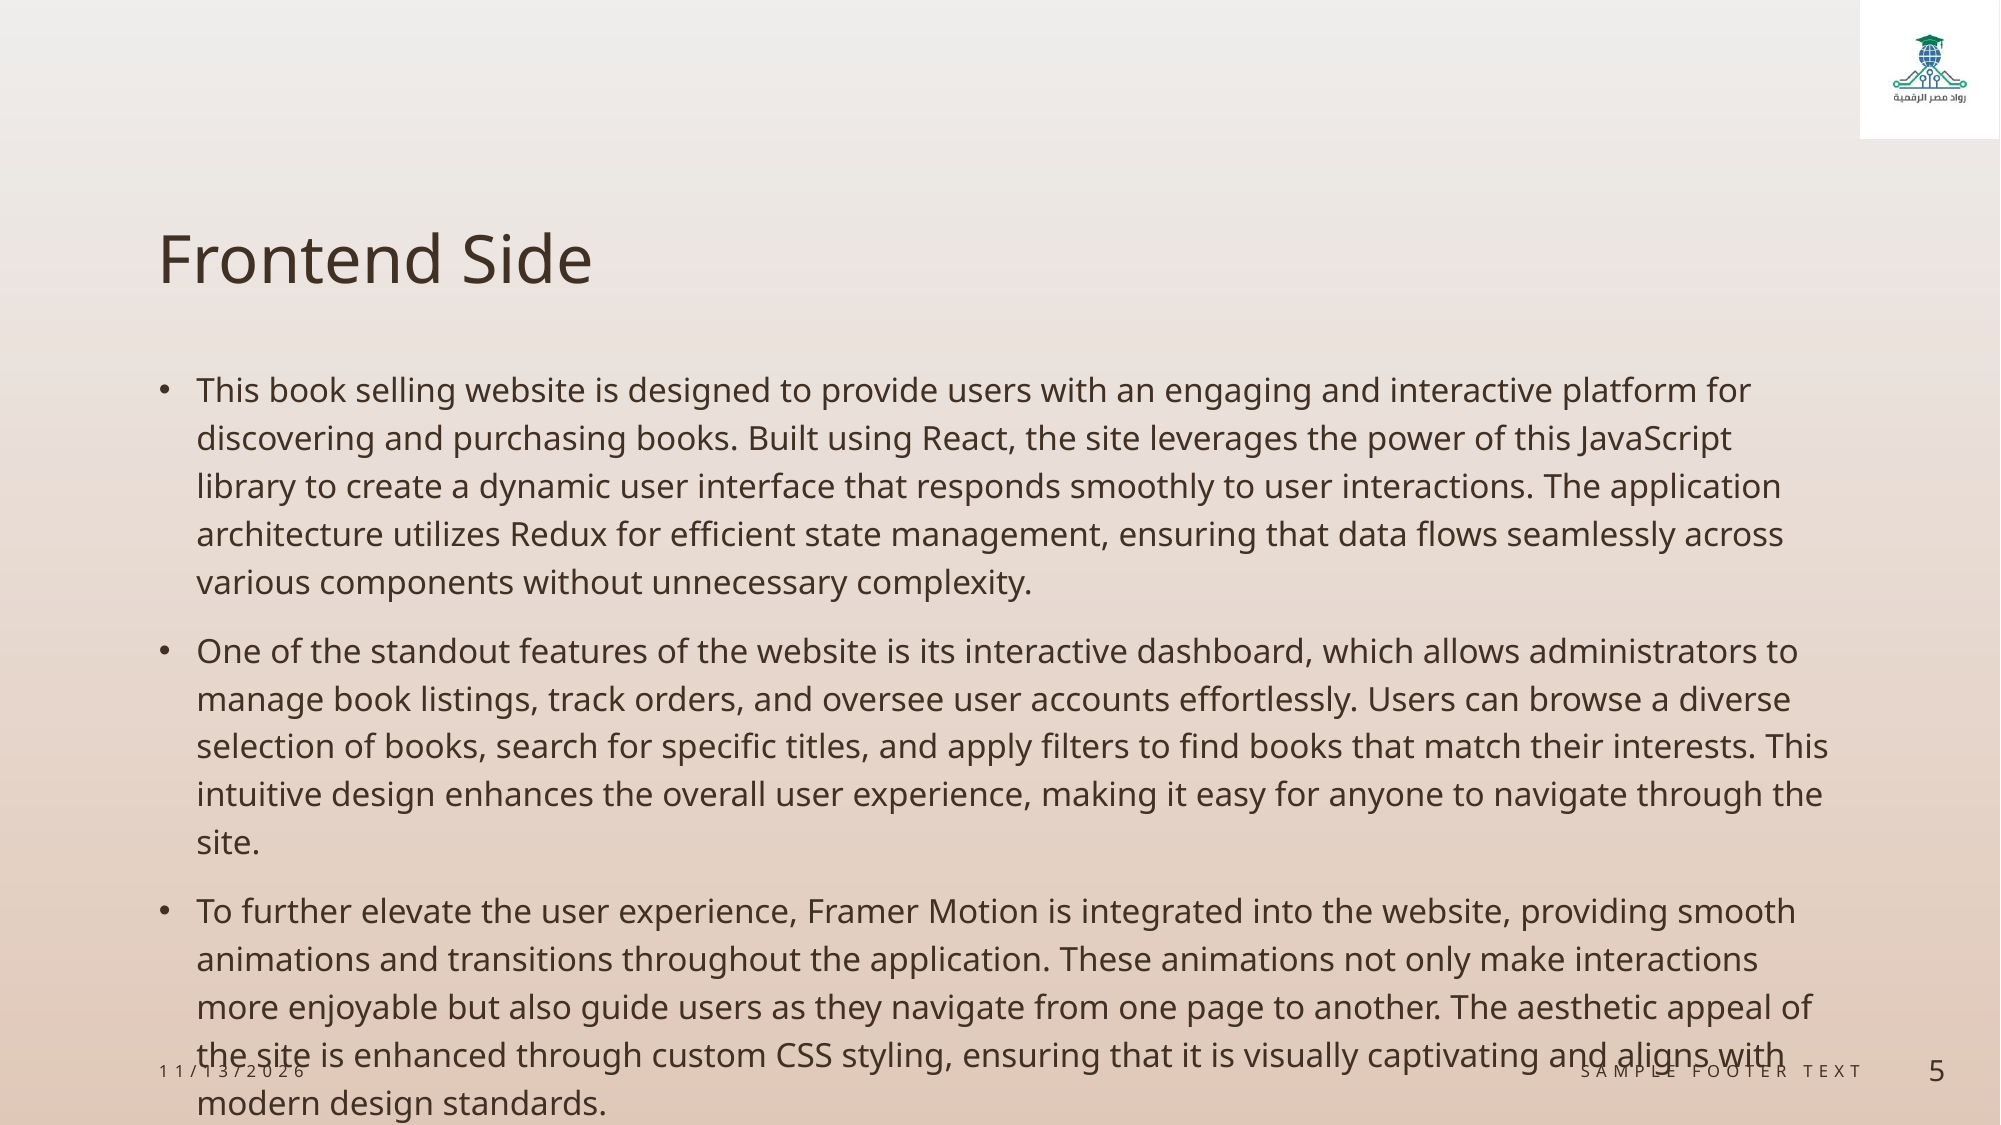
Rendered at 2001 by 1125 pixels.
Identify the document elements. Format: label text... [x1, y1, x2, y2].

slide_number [143, 1042, 594, 1103]
footer Sample Footer Text [1170, 1042, 1875, 1103]
slide_number 5 [1875, 1042, 1961, 1103]
list This book selling website is designed to provide users with an engaging and interactive platform for discovering and purchasing books. Built using React, the site leverages the power of this JavaScript library to create a dynamic user interface that responds smoothly to user interactions. The application architecture utilizes Redux for efficient state management, ensuring that data flows seamlessly across various components without unnecessary complexity. One of the standout features of the website is its interactive dashboard, which allows administrators to manage book listings, track orders, and oversee user accounts effortlessly. Users can browse a diverse selection of books, search for specific titles, and apply filters to find books that match their interests. This intuitive design enhances the overall user experience, making it easy for anyone to navigate through the site. To further elevate the user experience, Framer Motion is integrated into the website, providing smooth animations and transitions throughout the application. These animations not only make interactions more enjoyable but also guide users as they navigate from one page to another. The aesthetic appeal of the site is enhanced through custom CSS styling, ensuring that it is visually captivating and aligns with modern design standards. [143, 353, 1857, 995]
picture [1859, 0, 2000, 140]
title Frontend Side [142, 96, 1858, 305]
